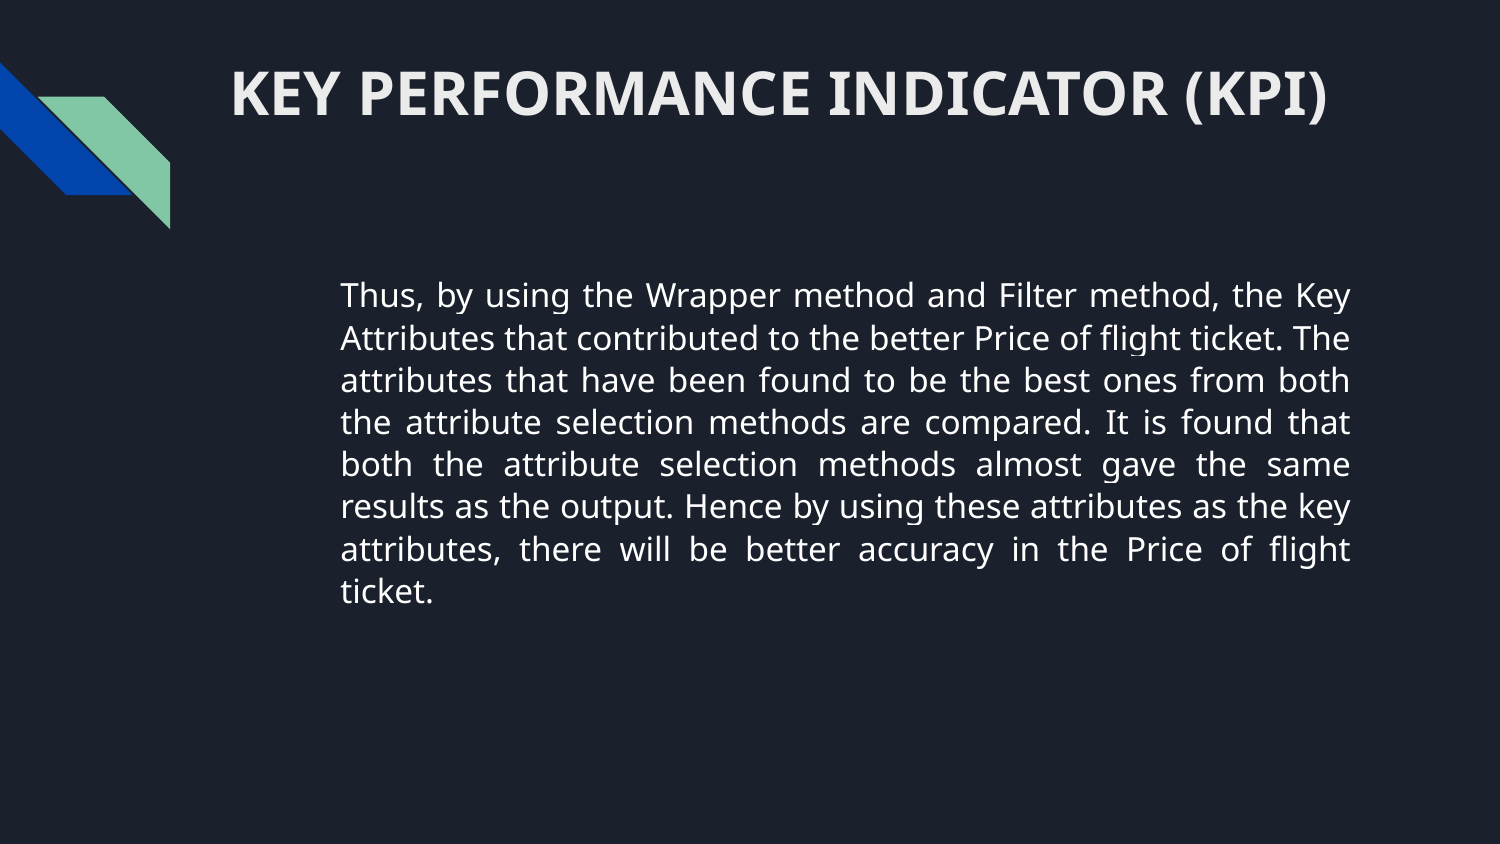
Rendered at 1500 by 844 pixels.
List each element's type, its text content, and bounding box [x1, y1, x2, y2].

title KEY PERFORMANCE INDICATOR (KPI) [212, 39, 1368, 190]
list Thus, by using the Wrapper method and Filter method, the Key Attributes that contributed to the better Price of flight ticket. The attributes that have been found to be the best ones from both the attribute selection methods are compared. It is found that both the attribute selection methods almost gave the same results as the output. Hence by using these attributes as the key attributes, there will be better accuracy in the Price of flight ticket. [212, 257, 1368, 735]
